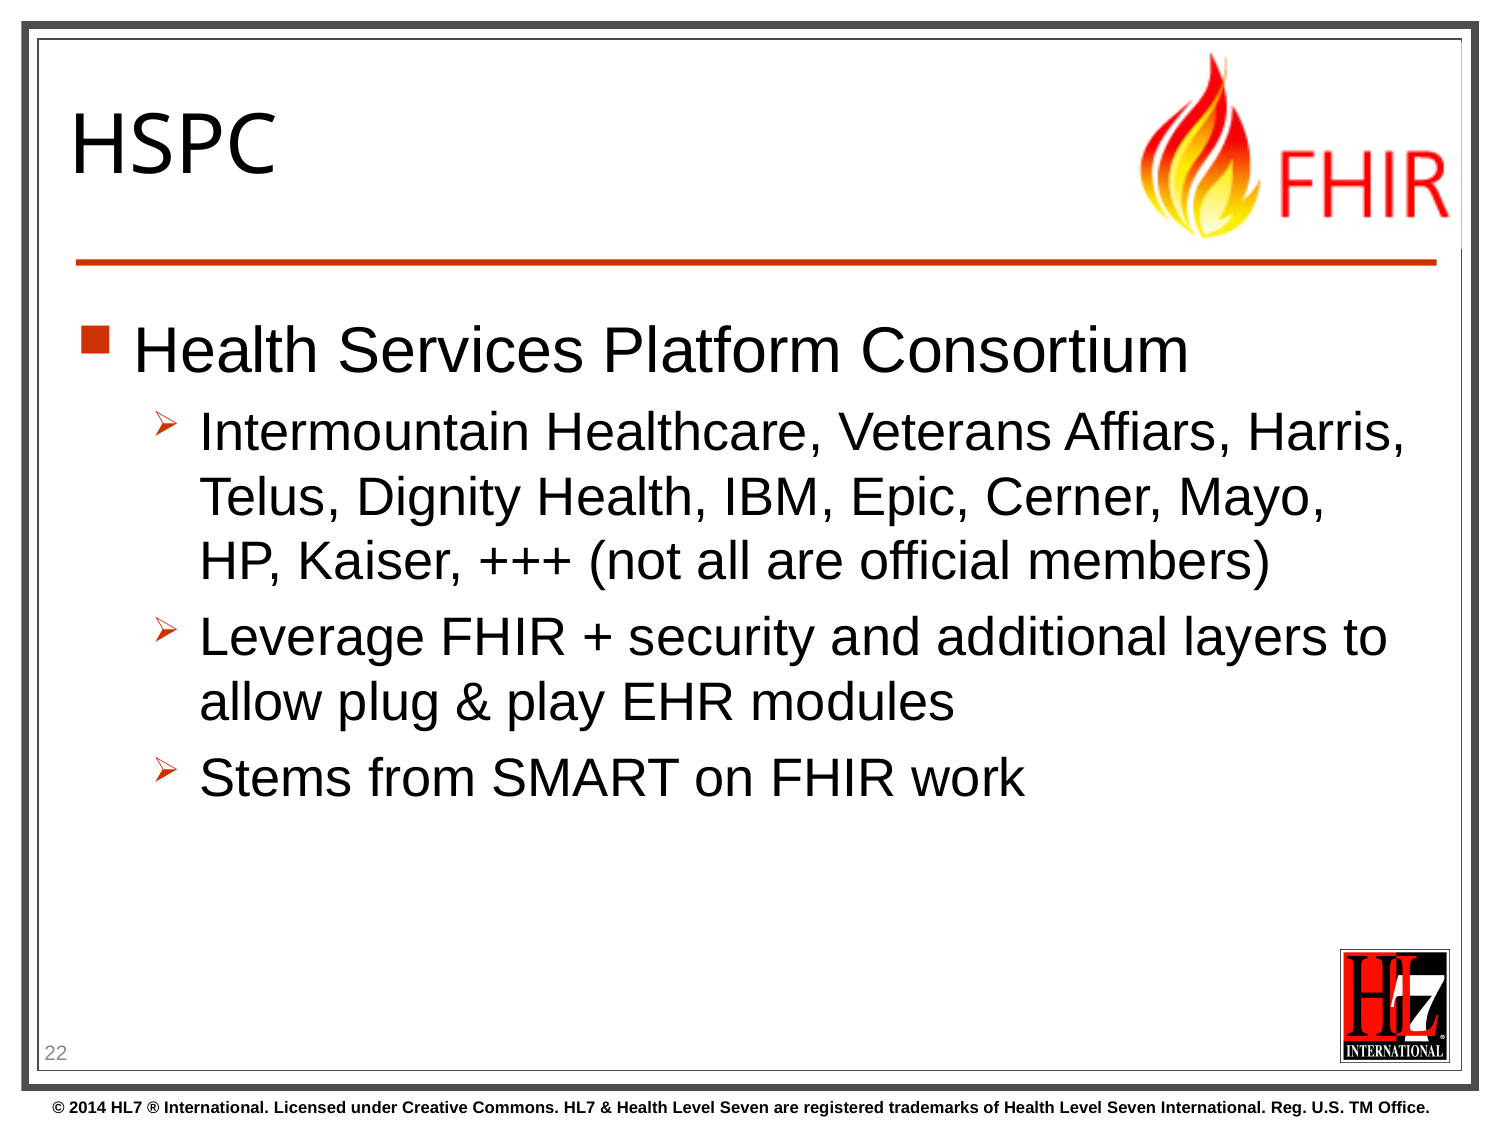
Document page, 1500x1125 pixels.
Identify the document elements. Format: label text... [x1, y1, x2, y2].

list Health Services Platform Consortium Intermountain Healthcare, Veterans Affiars, Harris, Telus, Dignity Health, IBM, Epic, Cerner, Mayo, HP, Kaiser, +++ (not all are official members) Leverage FHIR + security and additional layers to allow plug & play EHR modules Stems from SMART on FHIR work [62, 299, 1438, 1035]
title HSPC [53, 54, 1128, 244]
slide_number 22 [29, 1034, 148, 1071]
picture [1340, 949, 1450, 1063]
picture [1128, 42, 1462, 249]
